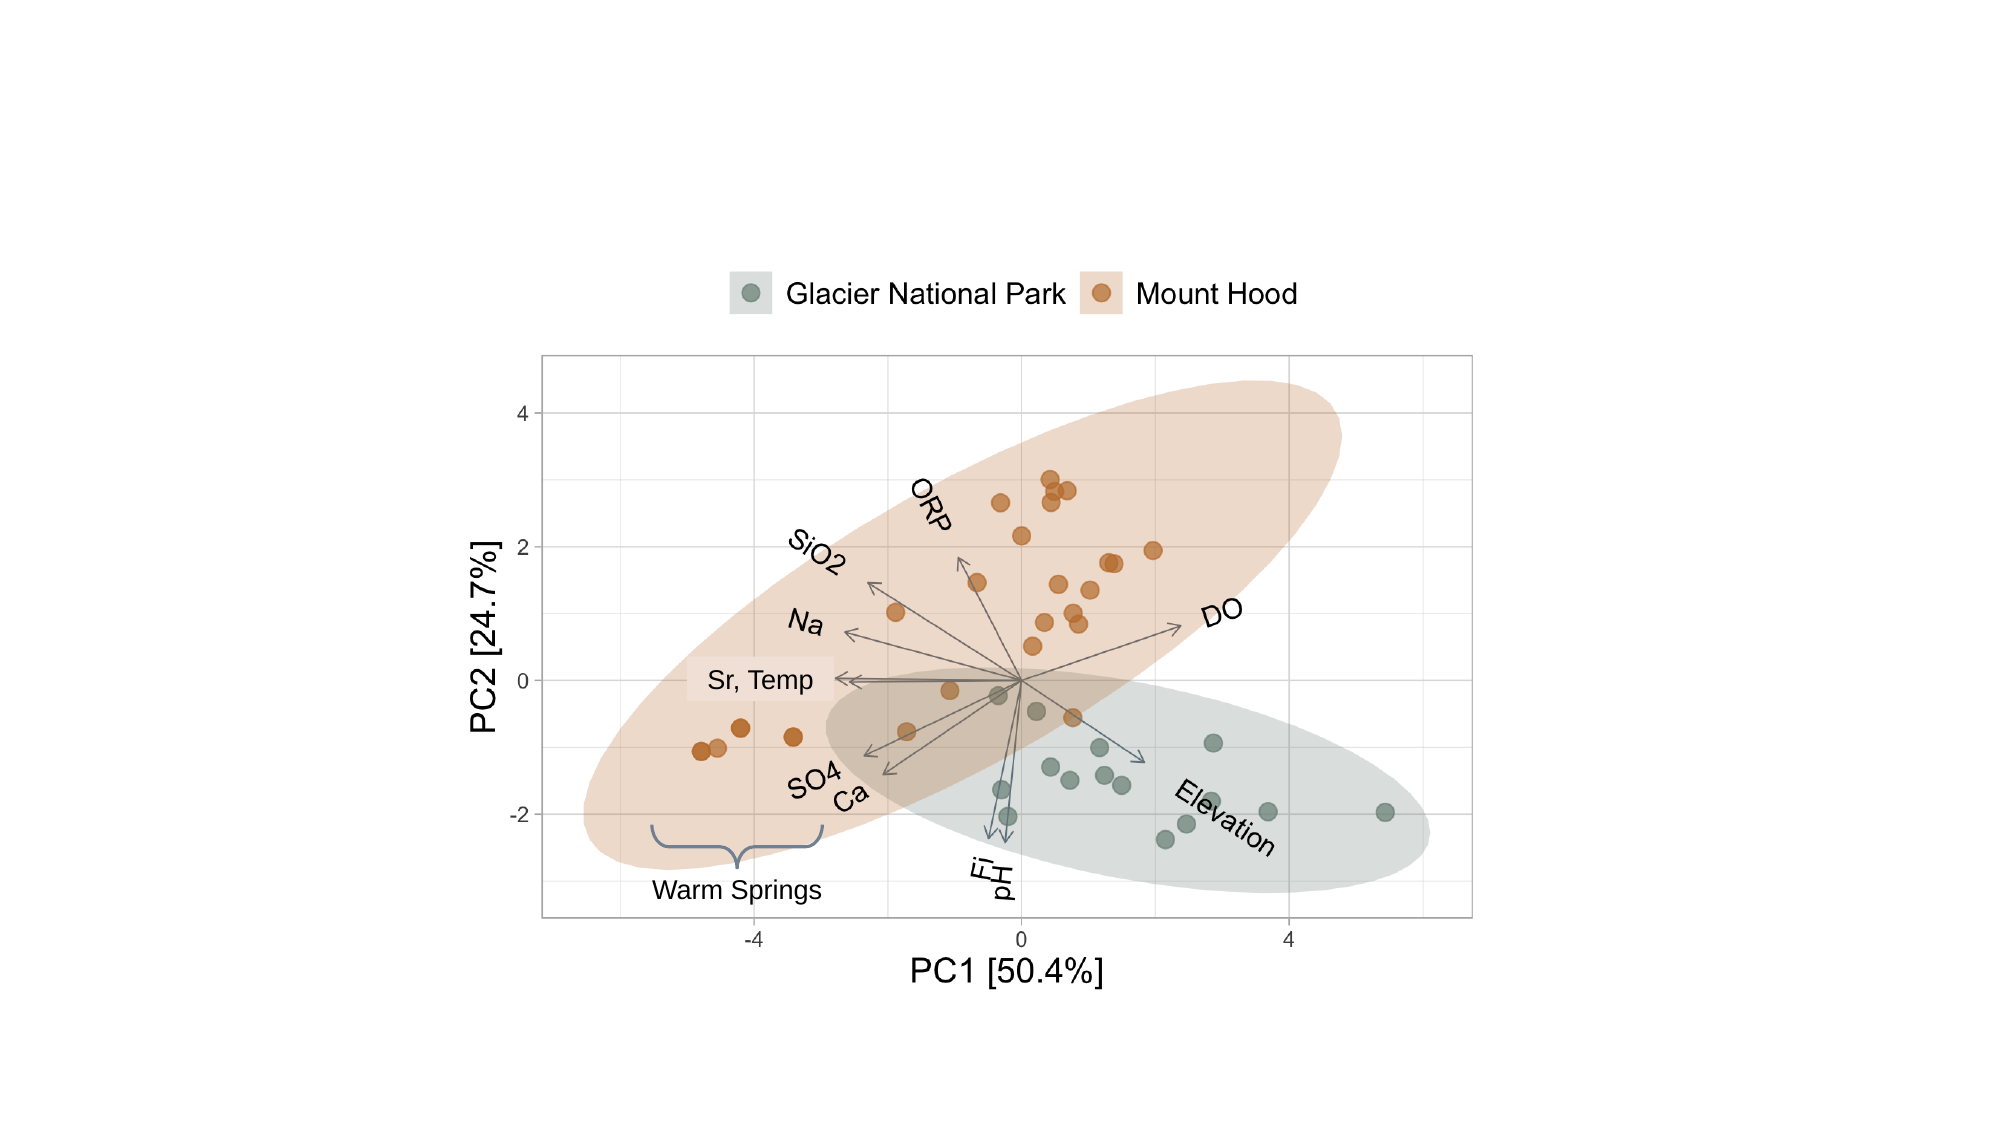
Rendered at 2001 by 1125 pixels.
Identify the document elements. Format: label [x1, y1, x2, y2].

picture [419, 243, 1511, 1004]
